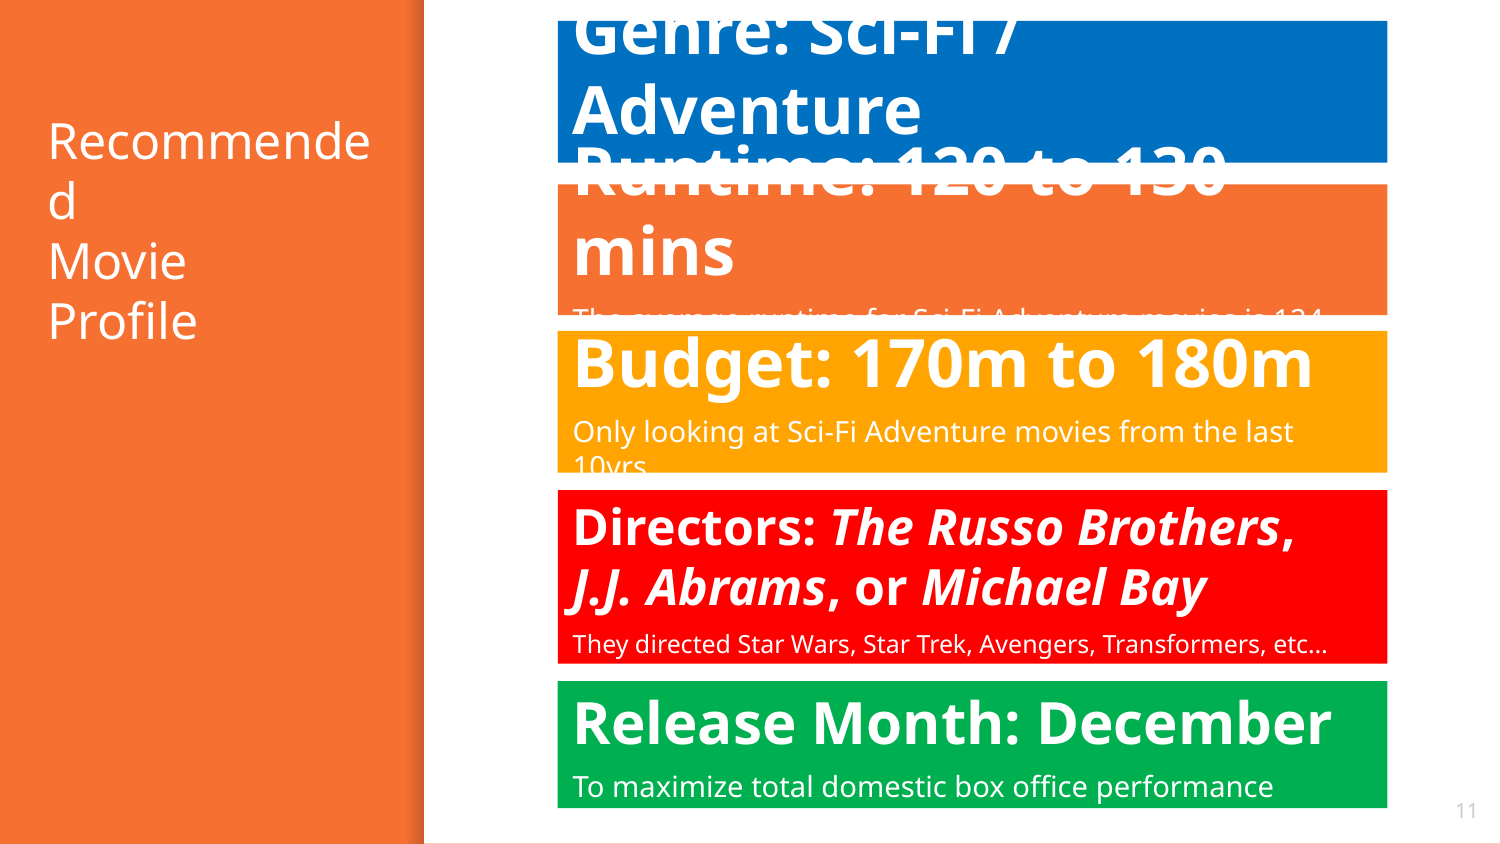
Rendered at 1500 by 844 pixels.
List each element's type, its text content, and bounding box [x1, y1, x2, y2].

title Runtime: 120 to 130 mins The average runtime for Sci-Fi Adventure movies is 124 mins [557, 184, 1388, 316]
slide_number 11 [1403, 779, 1494, 844]
title Directors: The Russo Brothers, J.J. Abrams, or Michael Bay They directed Star Wars, Star Trek, Avengers, Transformers, etc… [557, 490, 1388, 664]
title Genre: Sci-Fi / Adventure To maximize both audience rating/popularity and profit [557, 20, 1388, 163]
text_box Release Month: December To maximize total domestic box office performance [557, 681, 1388, 809]
text_box Budget: 170m to 180m Only looking at Sci-Fi Adventure movies from the last 10yrs [557, 330, 1388, 473]
title Recommended Movie Profile [32, 94, 417, 748]
